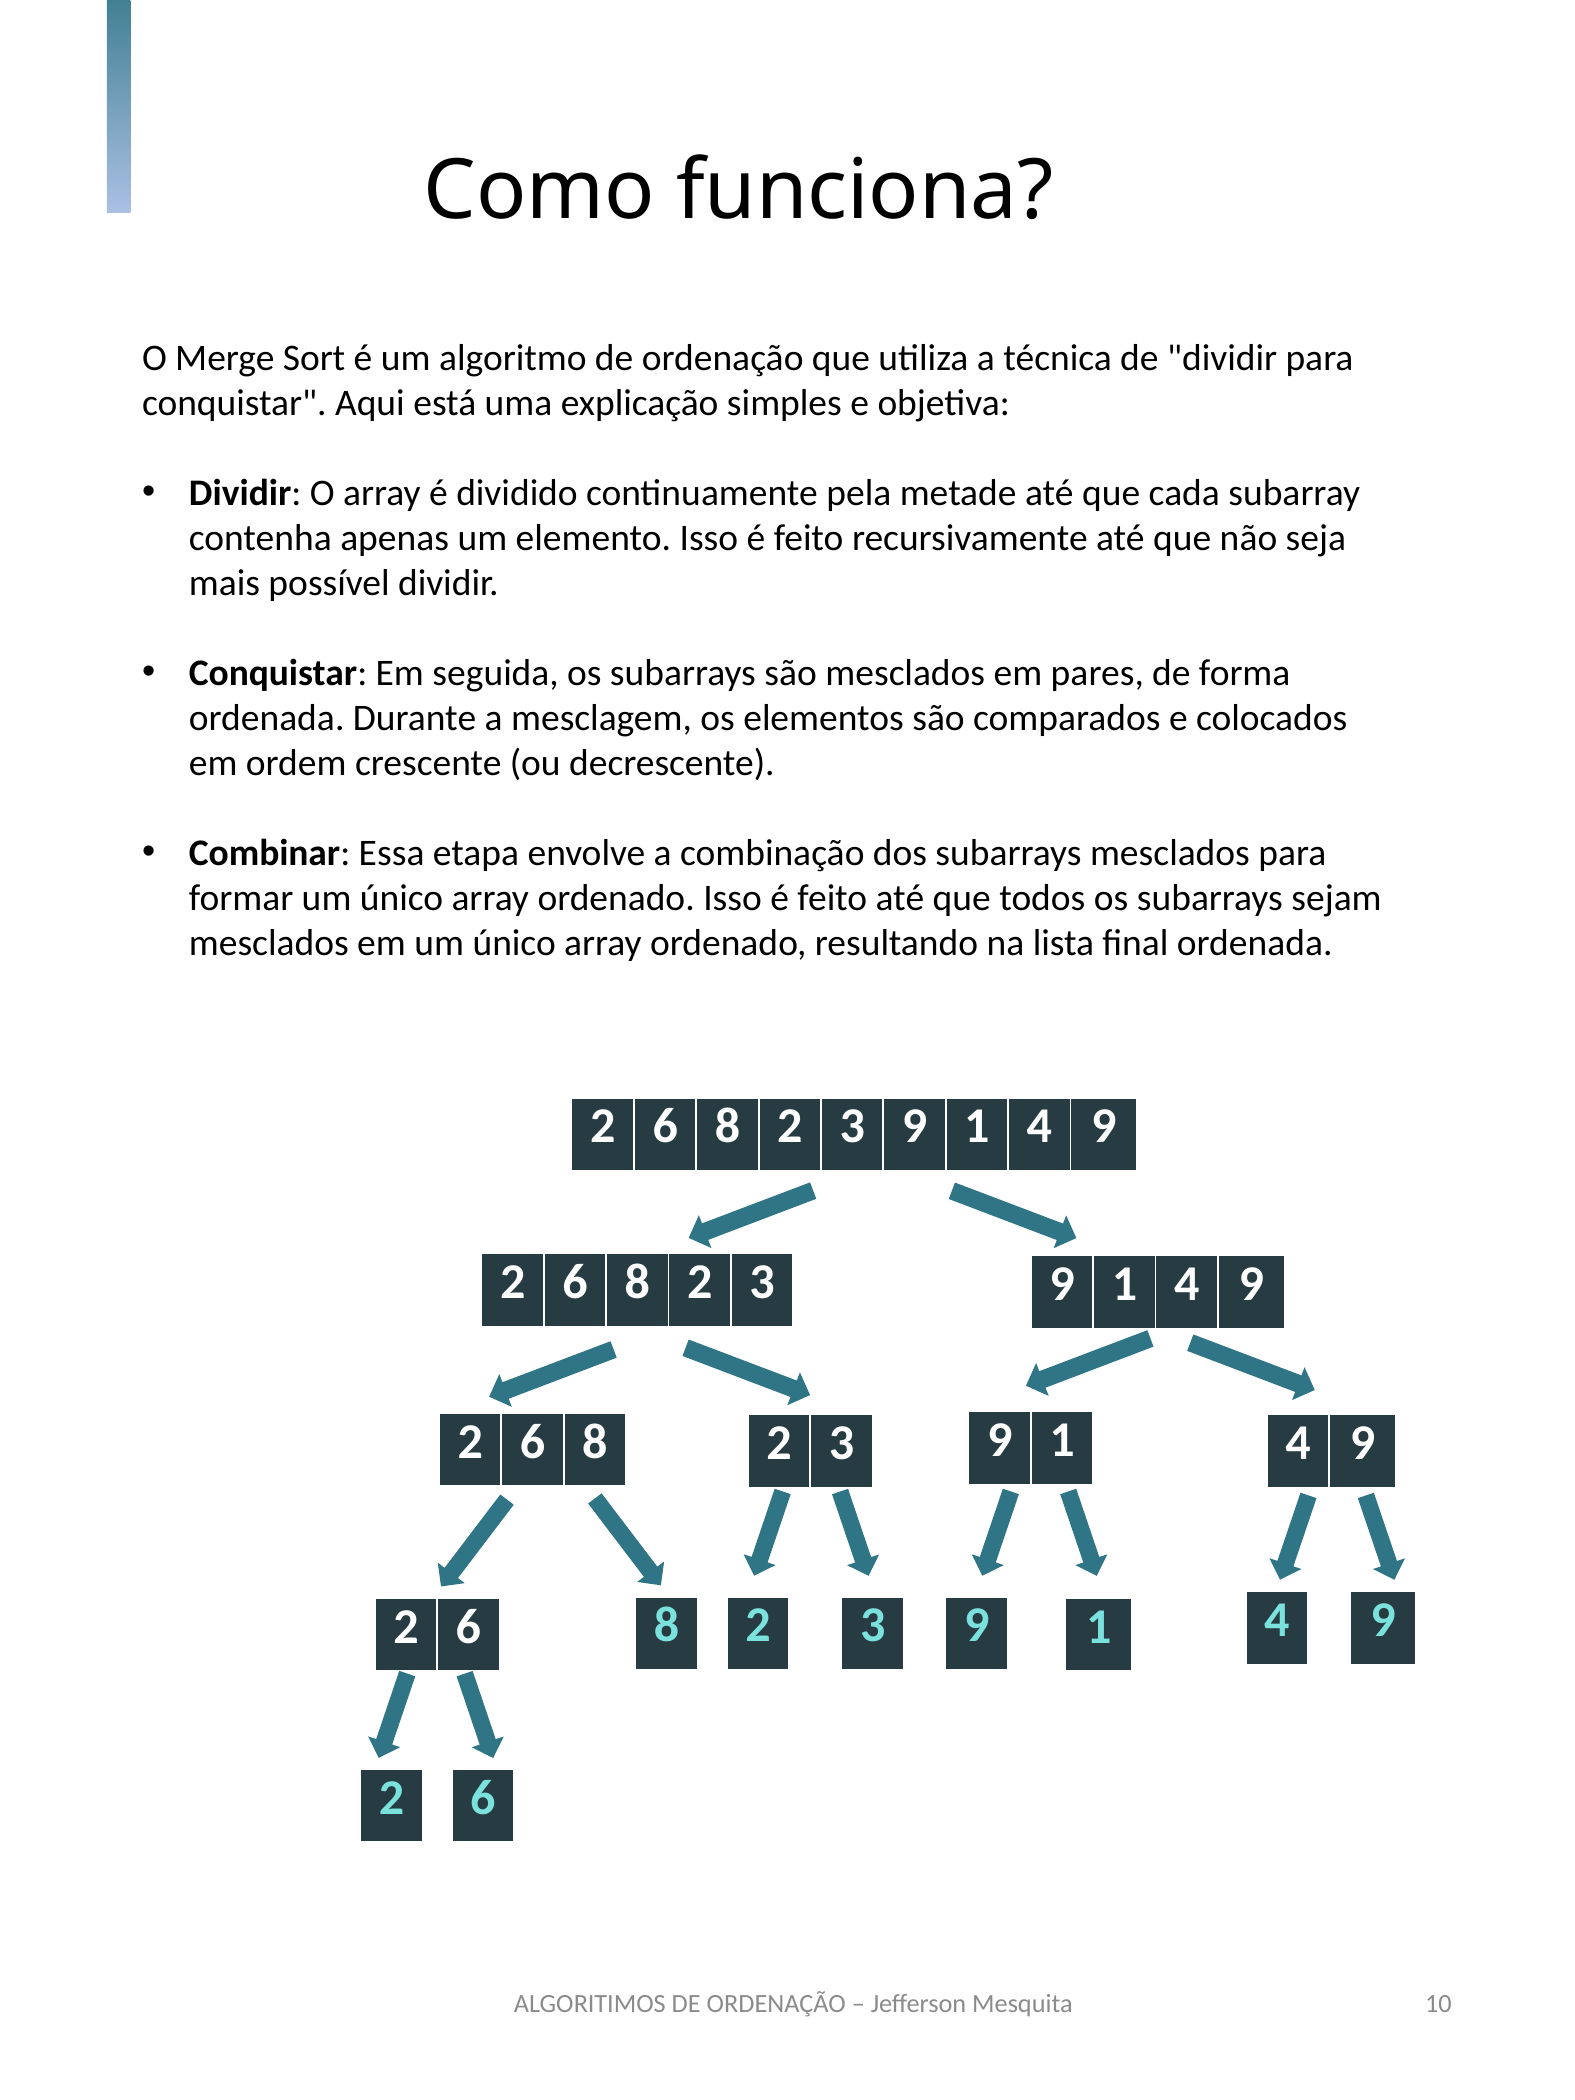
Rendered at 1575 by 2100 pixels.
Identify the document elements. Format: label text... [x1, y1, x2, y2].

text_box [106, 0, 131, 213]
table_header 6 [438, 1599, 499, 1660]
table_header 6 [635, 1099, 695, 1160]
table_header 2 [749, 1415, 809, 1477]
text_box [969, 1487, 1021, 1578]
table_header 1 [947, 1099, 1007, 1160]
slide_number 10 [1124, 1946, 1467, 2059]
table_header 9 [1219, 1256, 1284, 1318]
table_header 6 [545, 1254, 605, 1316]
table_header 9 [969, 1412, 1030, 1474]
table_header 3 [822, 1099, 882, 1160]
text_box [586, 1491, 666, 1587]
table_header 2 [361, 1770, 422, 1831]
table_header 6 [453, 1770, 513, 1831]
text_box [741, 1487, 792, 1578]
text_box [1185, 1333, 1317, 1403]
table_header 1 [1032, 1412, 1092, 1474]
table_header 9 [1071, 1099, 1136, 1160]
table_header 2 [440, 1414, 500, 1475]
table_header 8 [697, 1099, 758, 1160]
table_header 2 [376, 1599, 436, 1660]
table_header 9 [1032, 1256, 1092, 1318]
text_box [366, 1669, 417, 1760]
table_header 9 [1351, 1592, 1415, 1654]
table_header 2 [760, 1099, 820, 1160]
text_box [1024, 1328, 1155, 1398]
table_header 3 [732, 1254, 792, 1316]
table_header 3 [842, 1598, 903, 1659]
text_box O Merge Sort é um algoritmo de ordenação que utiliza a técnica de "dividir para conquistar". Aqui está uma explicação simples e objetiva: Dividir: O array é dividido continuamente pela metade até que cada subarray contenha apenas um elemento. Isso é feito recursivamente até que não seja mais possível dividir. Conquistar: Em seguida, os subarrays são mesclados em pares, de forma ordenada. Durante a mesclagem, os elementos são comparados e colocados em ordem crescente (ou decrescente). Combinar: Essa etapa envolve a combinação dos subarrays mesclados para formar um único array ordenado. Isso é feito até que todos os subarrays sejam mesclados em um único array ordenado, resultando na lista final ordenada. [127, 325, 1410, 970]
text_box [487, 1339, 619, 1409]
table_header 9 [946, 1598, 1007, 1659]
table_header 9 [1330, 1415, 1395, 1477]
text_box [1267, 1491, 1318, 1582]
table_header 6 [502, 1414, 563, 1475]
table_header 8 [565, 1414, 625, 1475]
text_box Como funciona? [408, 127, 1575, 243]
table_header 8 [636, 1598, 697, 1659]
text_box [455, 1669, 506, 1760]
text_box [687, 1181, 818, 1250]
table_header 9 [884, 1099, 945, 1160]
footer ALGORITIMOS DE ORDENAÇÃO – Jefferson Mesquita [462, 1946, 1124, 2059]
table_header 2 [572, 1099, 633, 1160]
text_box [1058, 1487, 1110, 1578]
table_header 2 [728, 1598, 788, 1659]
table_header 1 [1066, 1599, 1131, 1660]
text_box [947, 1181, 1078, 1251]
table_header 2 [482, 1254, 543, 1316]
table_header 4 [1009, 1099, 1070, 1160]
table_header 8 [607, 1254, 668, 1316]
table_header 1 [1094, 1256, 1155, 1318]
text_box [830, 1487, 882, 1578]
table_header 4 [1247, 1592, 1307, 1654]
text_box [436, 1493, 516, 1588]
text_box [681, 1338, 812, 1408]
table_header 4 [1156, 1256, 1217, 1318]
table_header 3 [811, 1415, 872, 1477]
table_header 2 [669, 1254, 730, 1316]
table_header 4 [1268, 1415, 1328, 1477]
text_box [1356, 1491, 1407, 1582]
